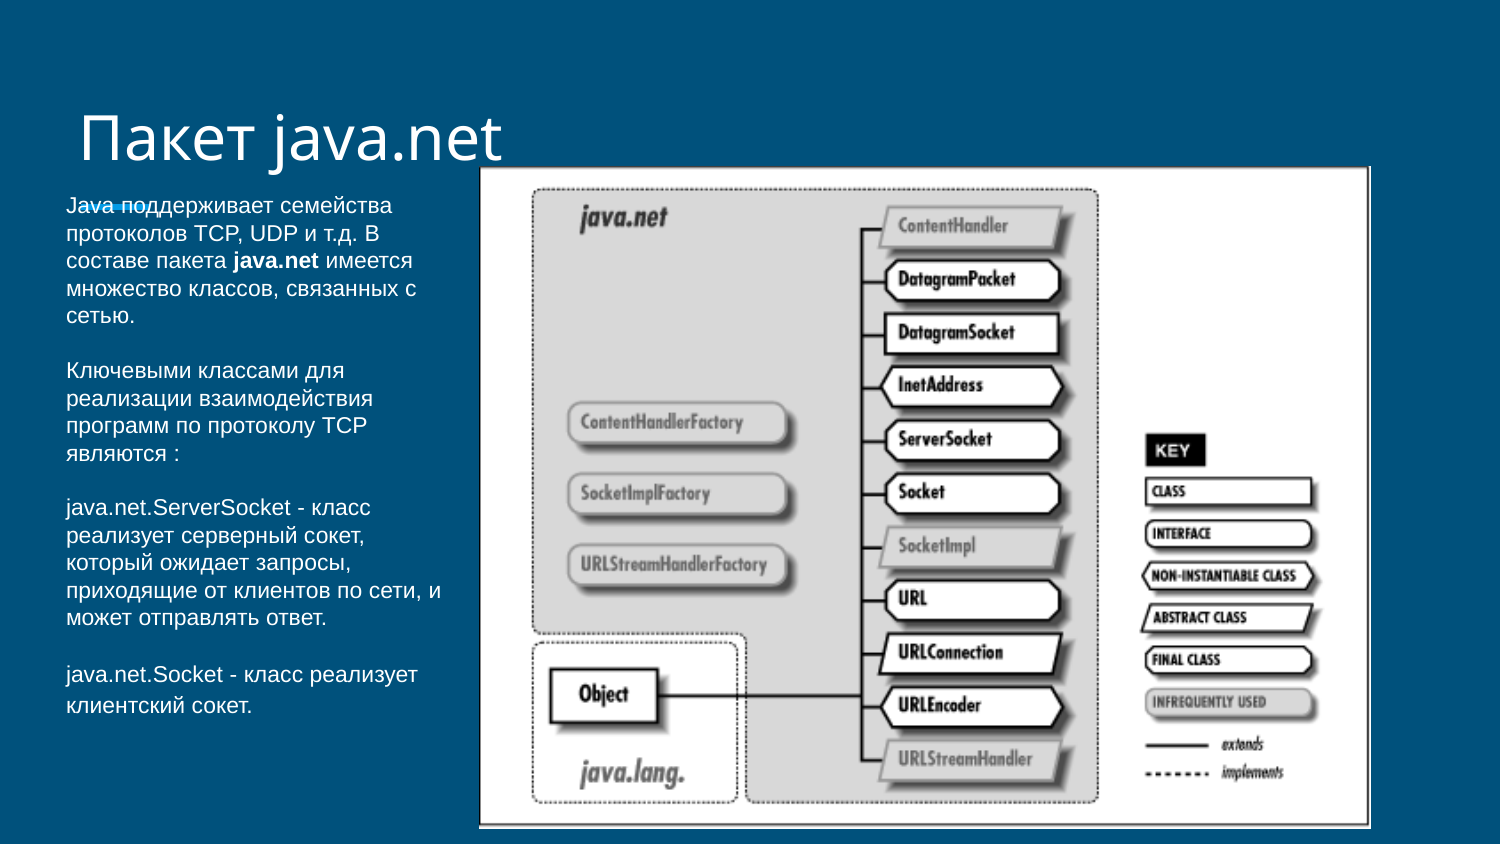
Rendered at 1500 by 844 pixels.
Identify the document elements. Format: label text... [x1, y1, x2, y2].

title Пакет java.net [63, 75, 1437, 188]
text_box Java поддерживает семейства протоколов TCP, UDP и т.д. В составе пакета java.net имеется множество классов, связанных с сетью. Ключевыми классами для реализации взаимодействия программ по протоколу TCP являются : java.net.ServerSocket - класс реализует серверный сокет, который ожидает запросы, приходящие от клиентов по сети, и может отправлять ответ. java.net.Socket - класс реализует клиентский сокет. [51, 175, 459, 829]
picture [480, 167, 1370, 828]
